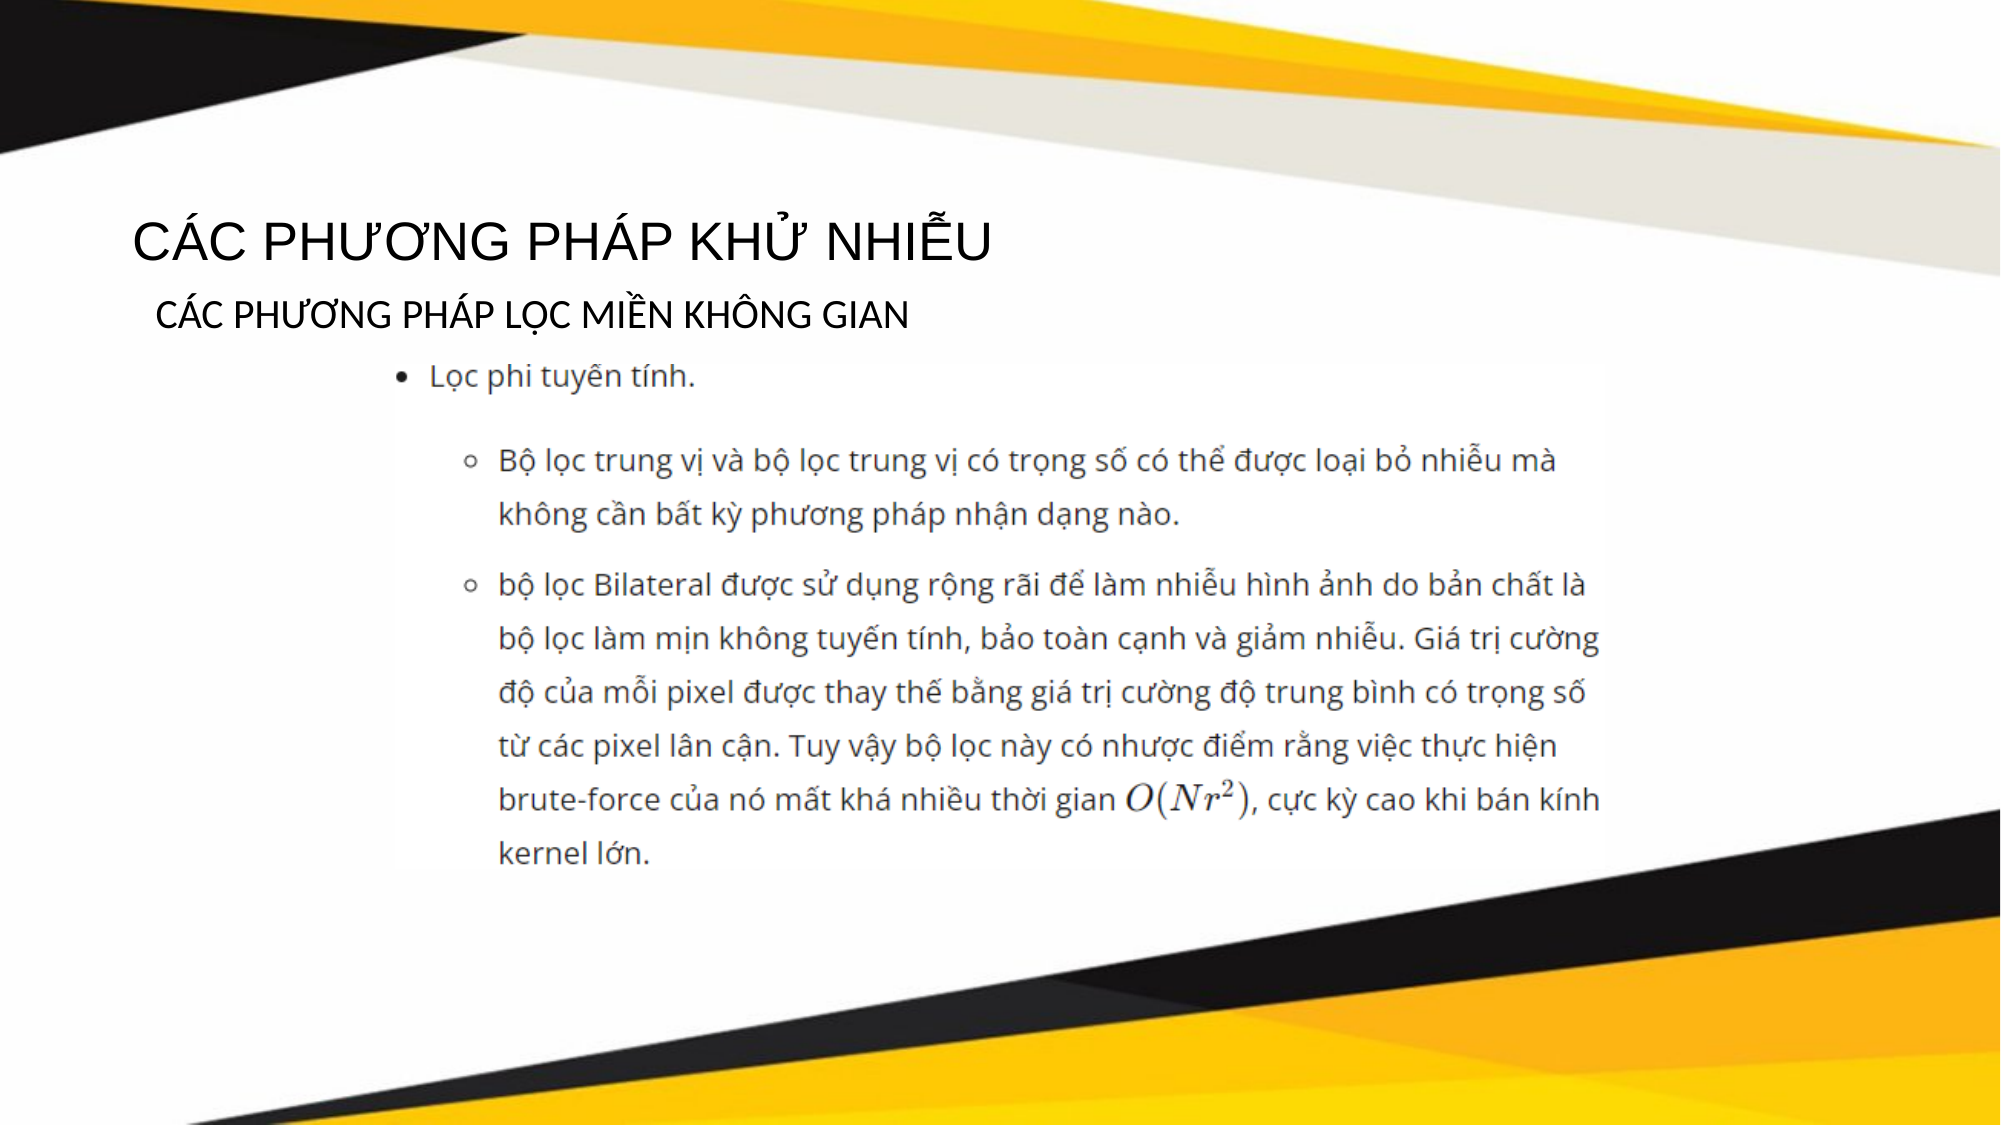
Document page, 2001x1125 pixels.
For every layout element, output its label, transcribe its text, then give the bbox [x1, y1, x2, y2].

picture [0, 0, 2001, 1125]
text_box CÁC PHƯƠNG PHÁP KHỬ NHIỄU [118, 198, 1717, 279]
text_box CÁC PHƯƠNG PHÁP LỌC MIỀN KHÔNG GIAN [140, 279, 1120, 345]
